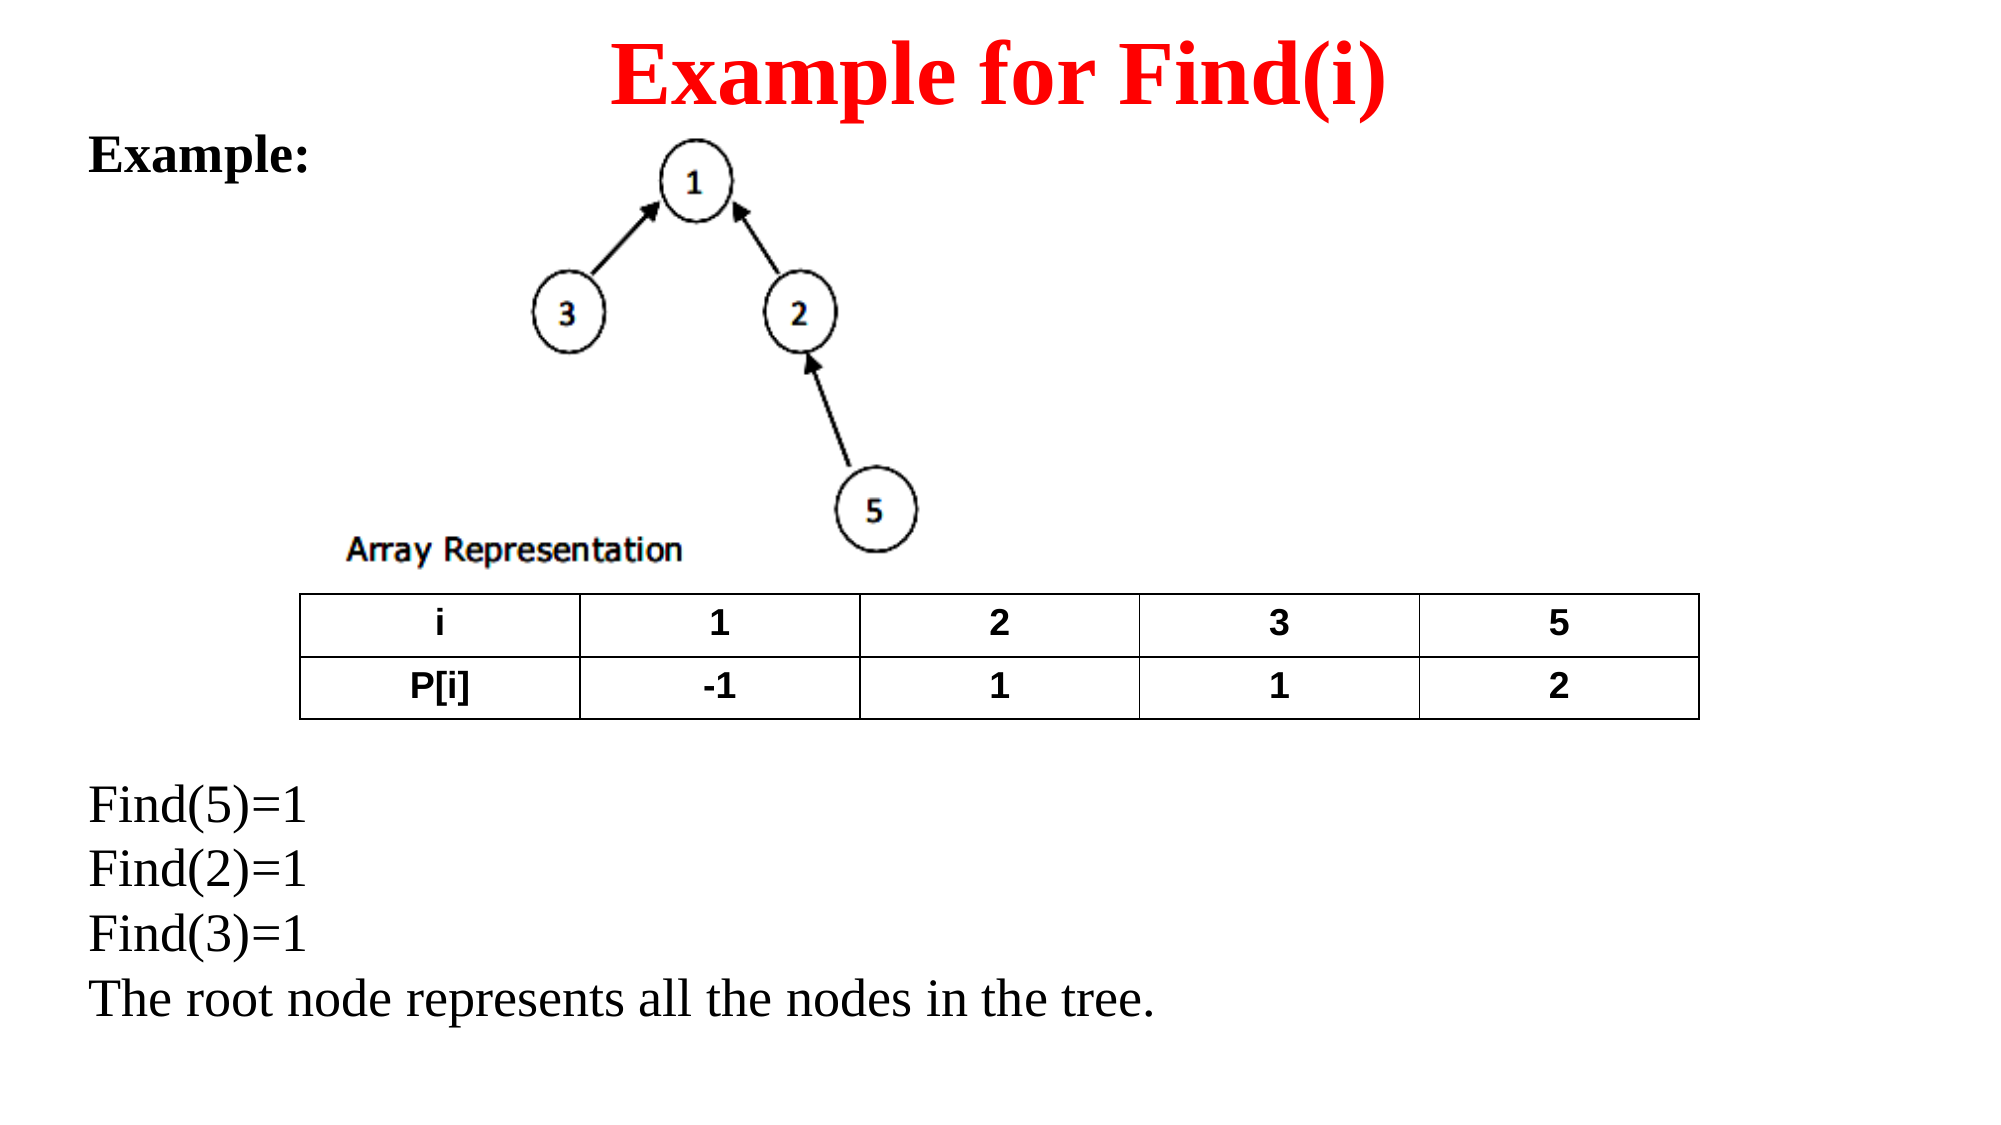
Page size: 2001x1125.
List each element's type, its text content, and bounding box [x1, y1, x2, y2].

table_header 3 [1140, 595, 1419, 656]
table_header 2 [861, 595, 1139, 656]
table_header 5 [1420, 595, 1698, 656]
picture [315, 137, 1814, 578]
title Example for Find(i) [99, 20, 1901, 110]
table_cell 1 [861, 658, 1139, 718]
table_header i [301, 595, 579, 656]
table_header 1 [581, 595, 859, 656]
table_cell P[i] [301, 658, 579, 718]
table_cell 1 [1140, 658, 1419, 718]
table_cell -1 [581, 658, 859, 718]
table_cell 2 [1420, 658, 1698, 718]
list Example: Find(5)=1 Find(2)=1 Find(3)=1 The root node represents all the nodes in the tree. [73, 110, 1901, 1080]
